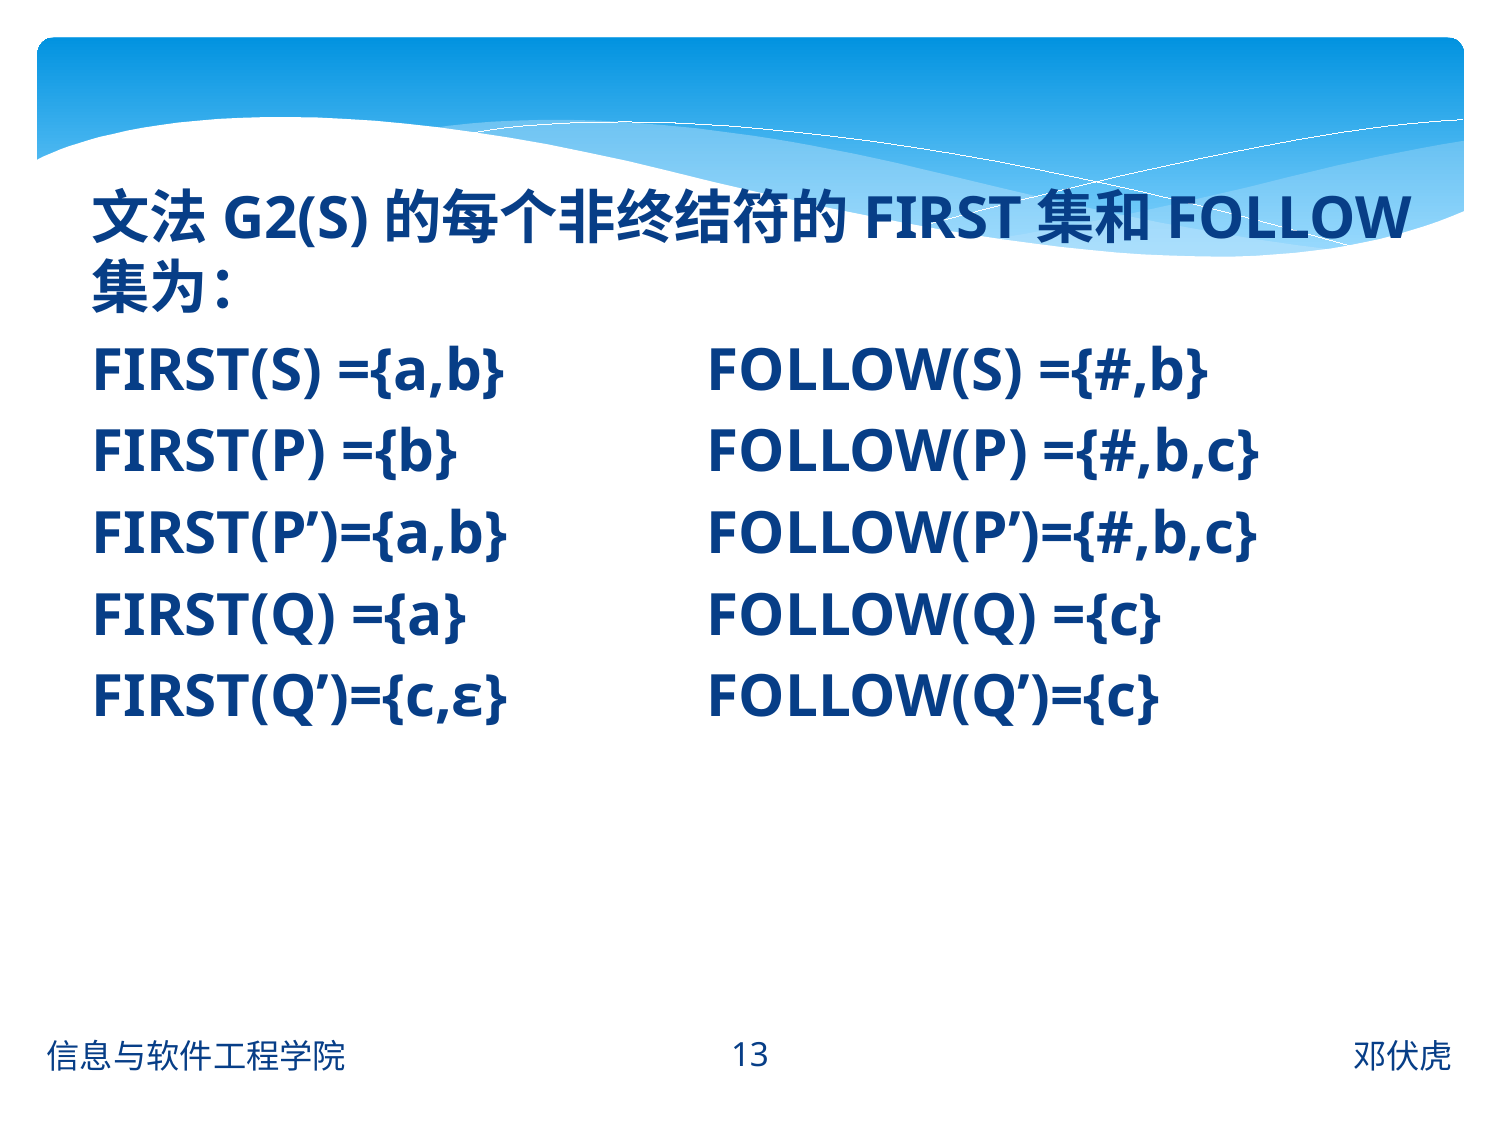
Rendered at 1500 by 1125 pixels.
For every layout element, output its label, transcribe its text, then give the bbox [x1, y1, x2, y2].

footer 信息与软件工程学院 [31, 1025, 653, 1086]
slide_number 13 [654, 1035, 846, 1086]
list 文法G2(S)的每个非终结符的FIRST集和FOLLOW集为： FIRST(S) ={a,b} FOLLOW(S) ={#,b} FIRST(P) ={b} FOLLOW(P) ={#,b,c} FIRST(P’)={a,b} FOLLOW(P’)={#,b,c} FIRST(Q) ={a} FOLLOW(Q) ={c} FIRST(Q’)={c,ε} FOLLOW(Q’)={c} [76, 172, 1436, 1035]
slide_number 邓伏虎 [847, 1025, 1469, 1086]
